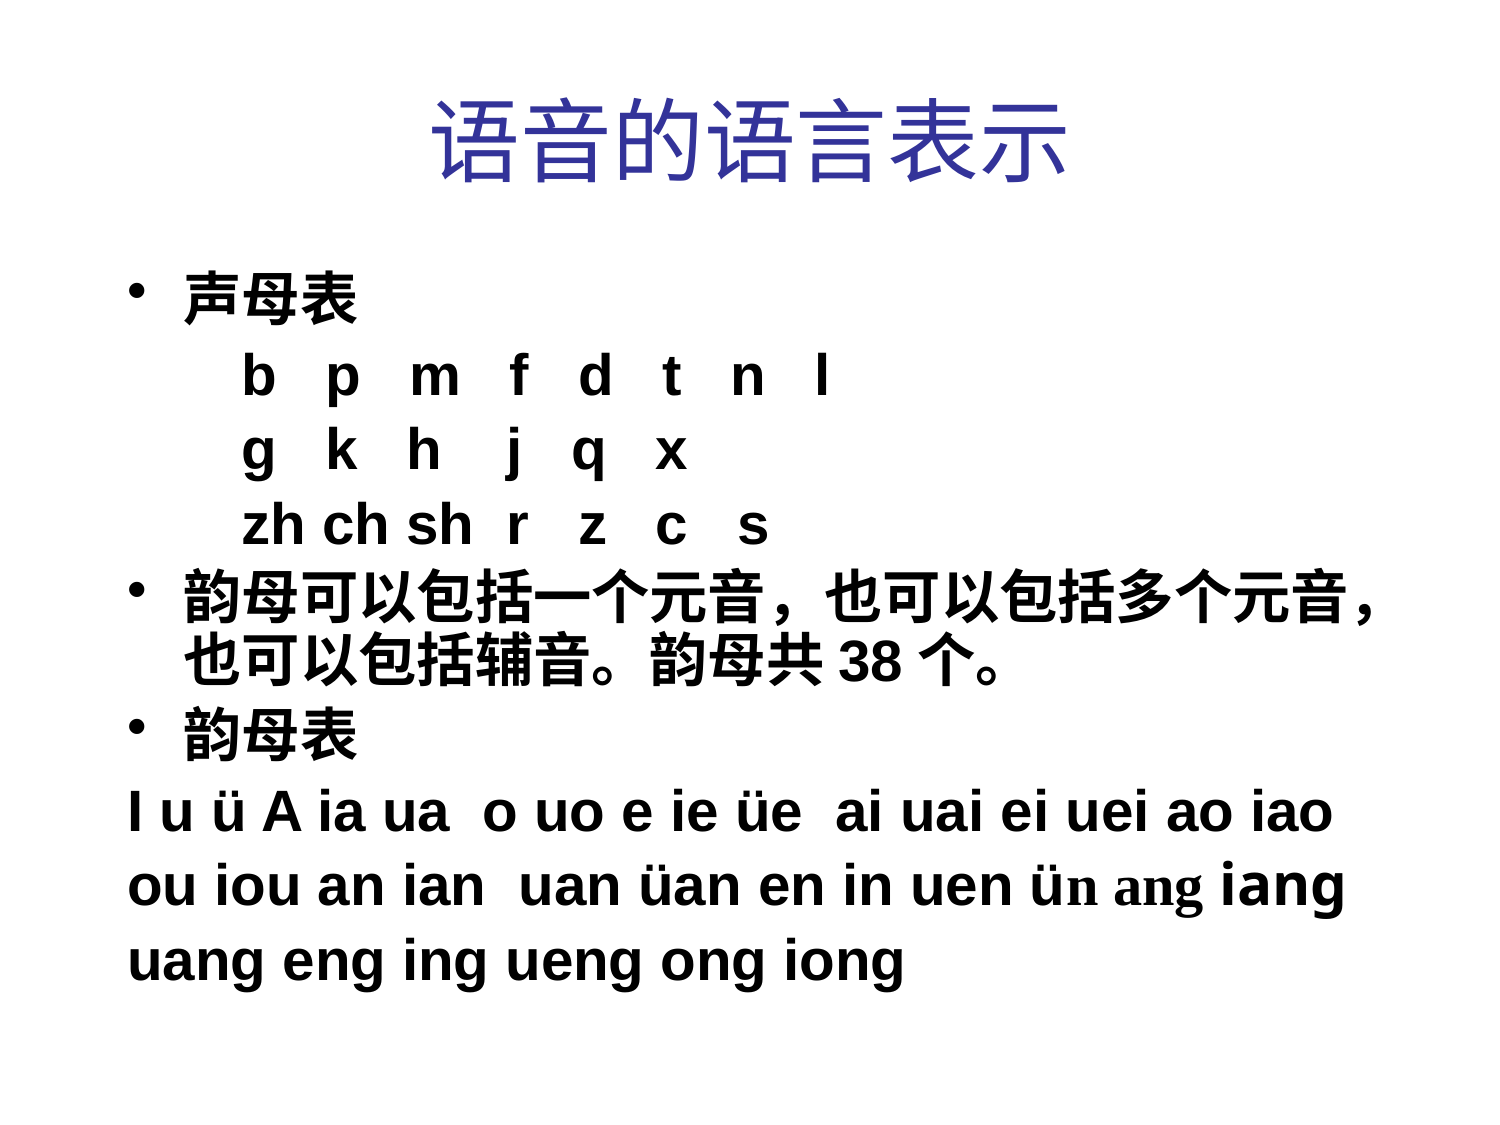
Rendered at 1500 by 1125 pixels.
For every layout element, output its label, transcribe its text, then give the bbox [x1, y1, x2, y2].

list 声母表 b p m f d t n l g k h j q x zh ch sh r z c s 韵母可以包括一个元音，也可以包括多个元音，也可以包括辅音。韵母共38个。 韵母表 I u ü A ia ua o uo e ie üe ai uai ei uei ao iao ou iou an ian uan üan en in uen ün ang iang uang eng ing ueng ong iong [112, 262, 1388, 1050]
title 语音的语言表示 [75, 45, 1425, 233]
